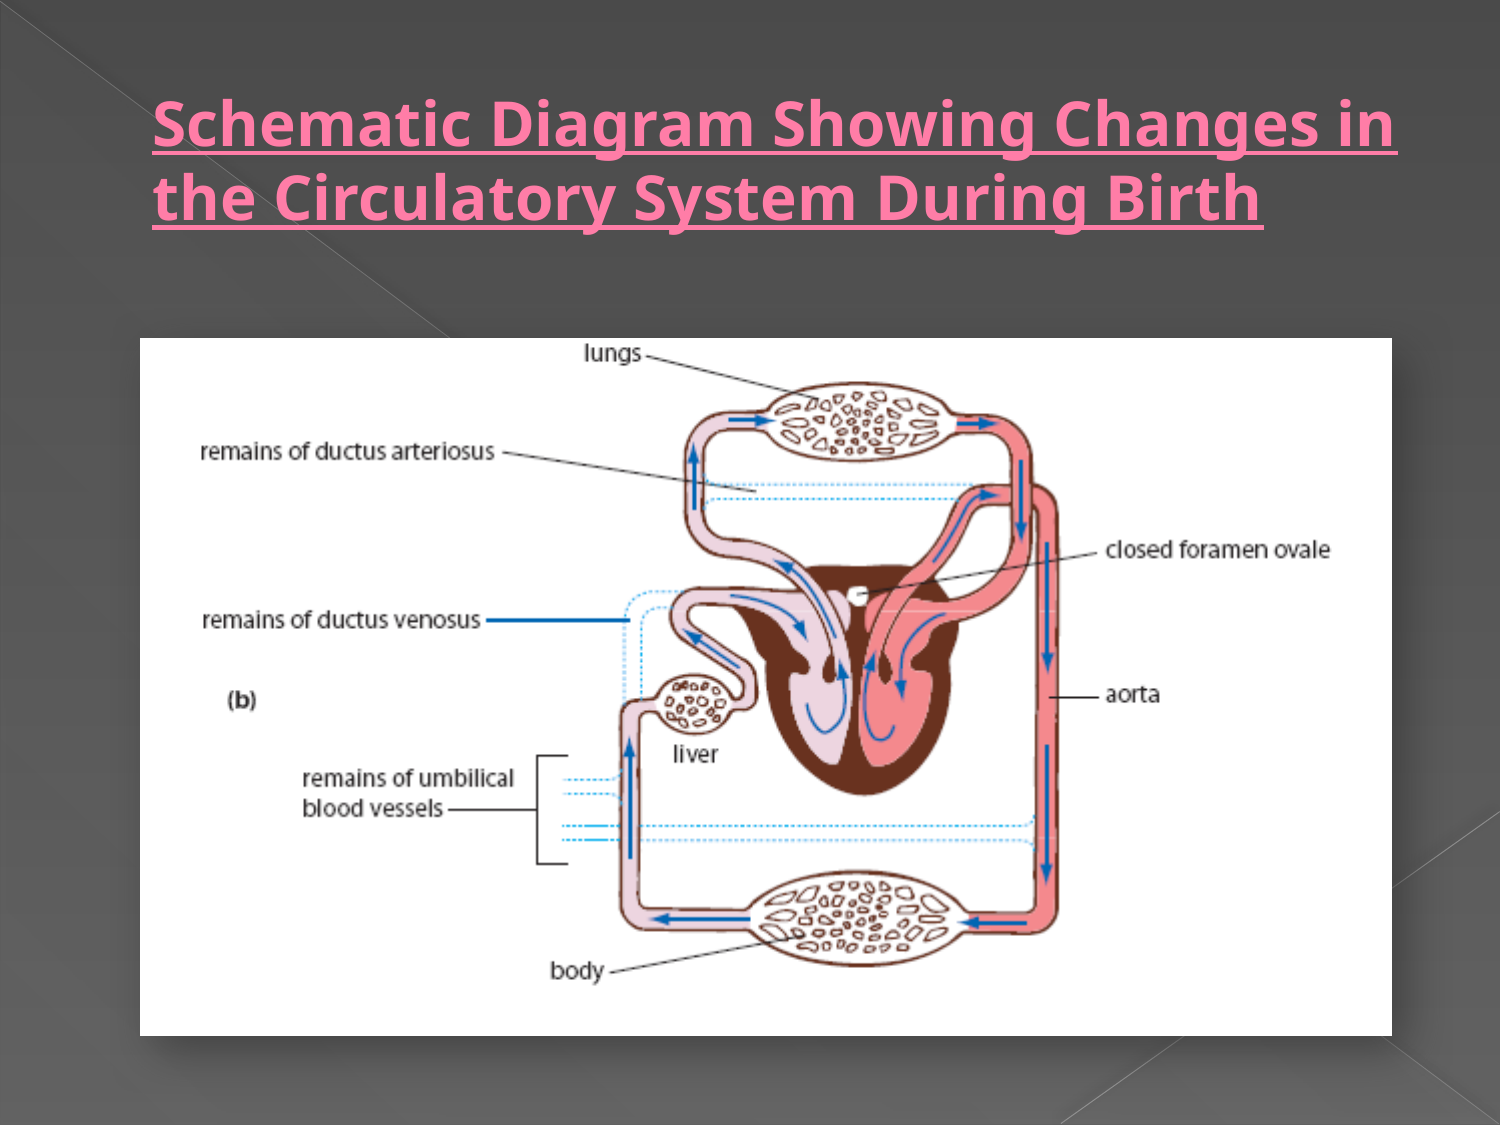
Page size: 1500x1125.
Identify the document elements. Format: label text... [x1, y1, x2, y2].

picture [139, 337, 1393, 1036]
title Schematic Diagram Showing Changes in the Circulatory System During Birth [75, 43, 1425, 274]
